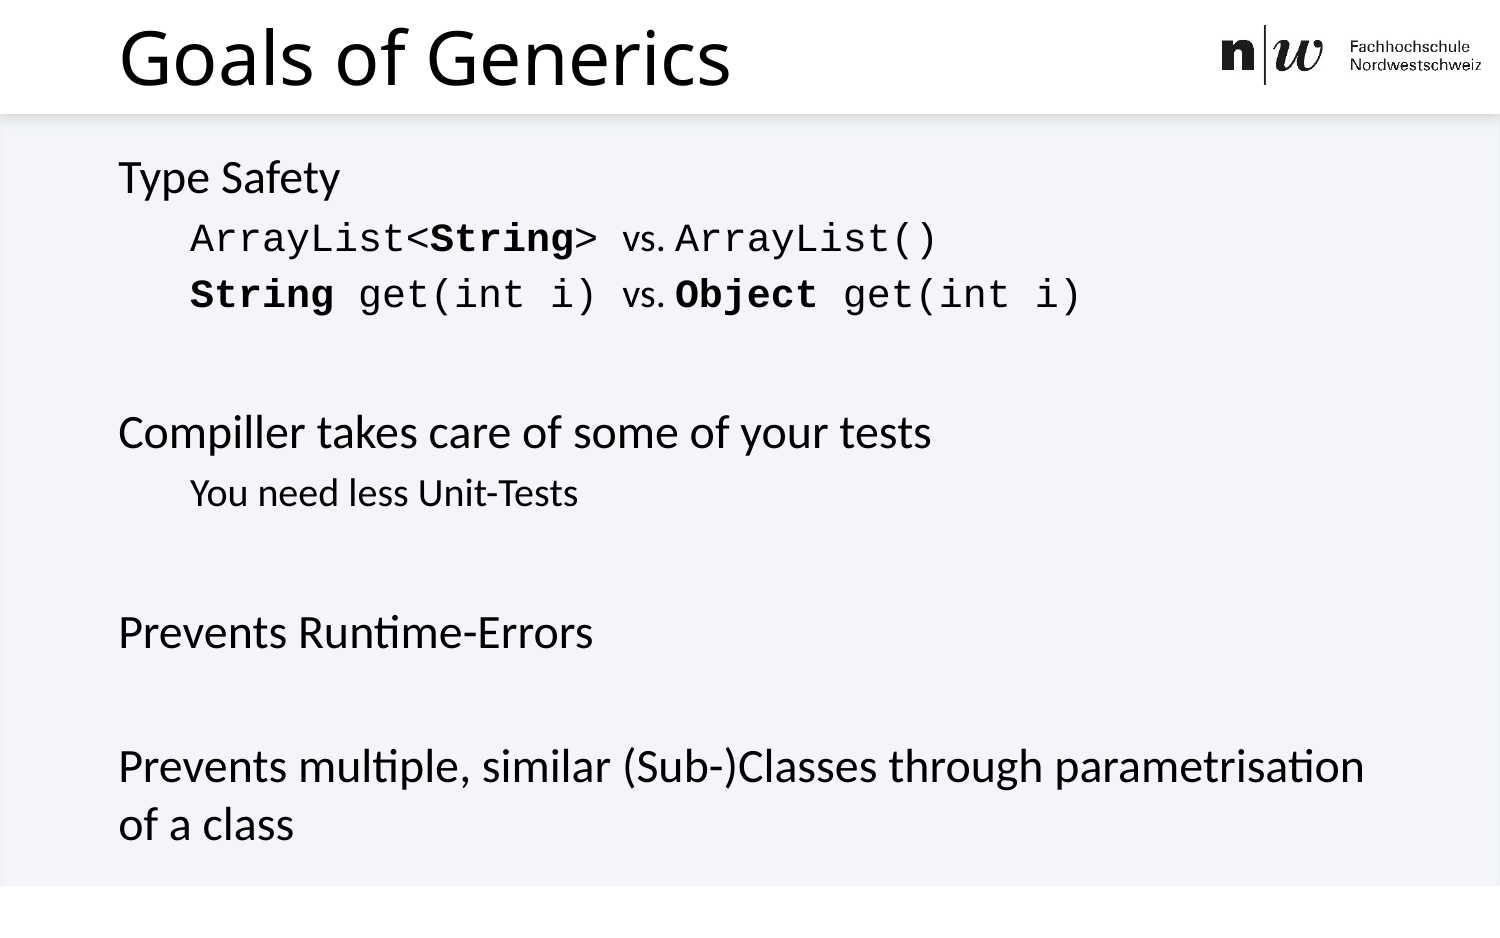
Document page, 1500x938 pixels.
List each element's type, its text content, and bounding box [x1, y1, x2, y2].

list Type Safety ArrayList<String> vs. ArrayList() String get(int i) vs. Object get(int i) Compiller takes care of some of your tests You need less Unit-Tests Prevents Runtime-Errors Prevents multiple, similar (Sub-)Classes through parametrisation of a class [103, 138, 1425, 859]
title Goals of Generics [103, 8, 1425, 103]
picture [0, 114, 1500, 886]
picture [1425, 25, 1481, 85]
